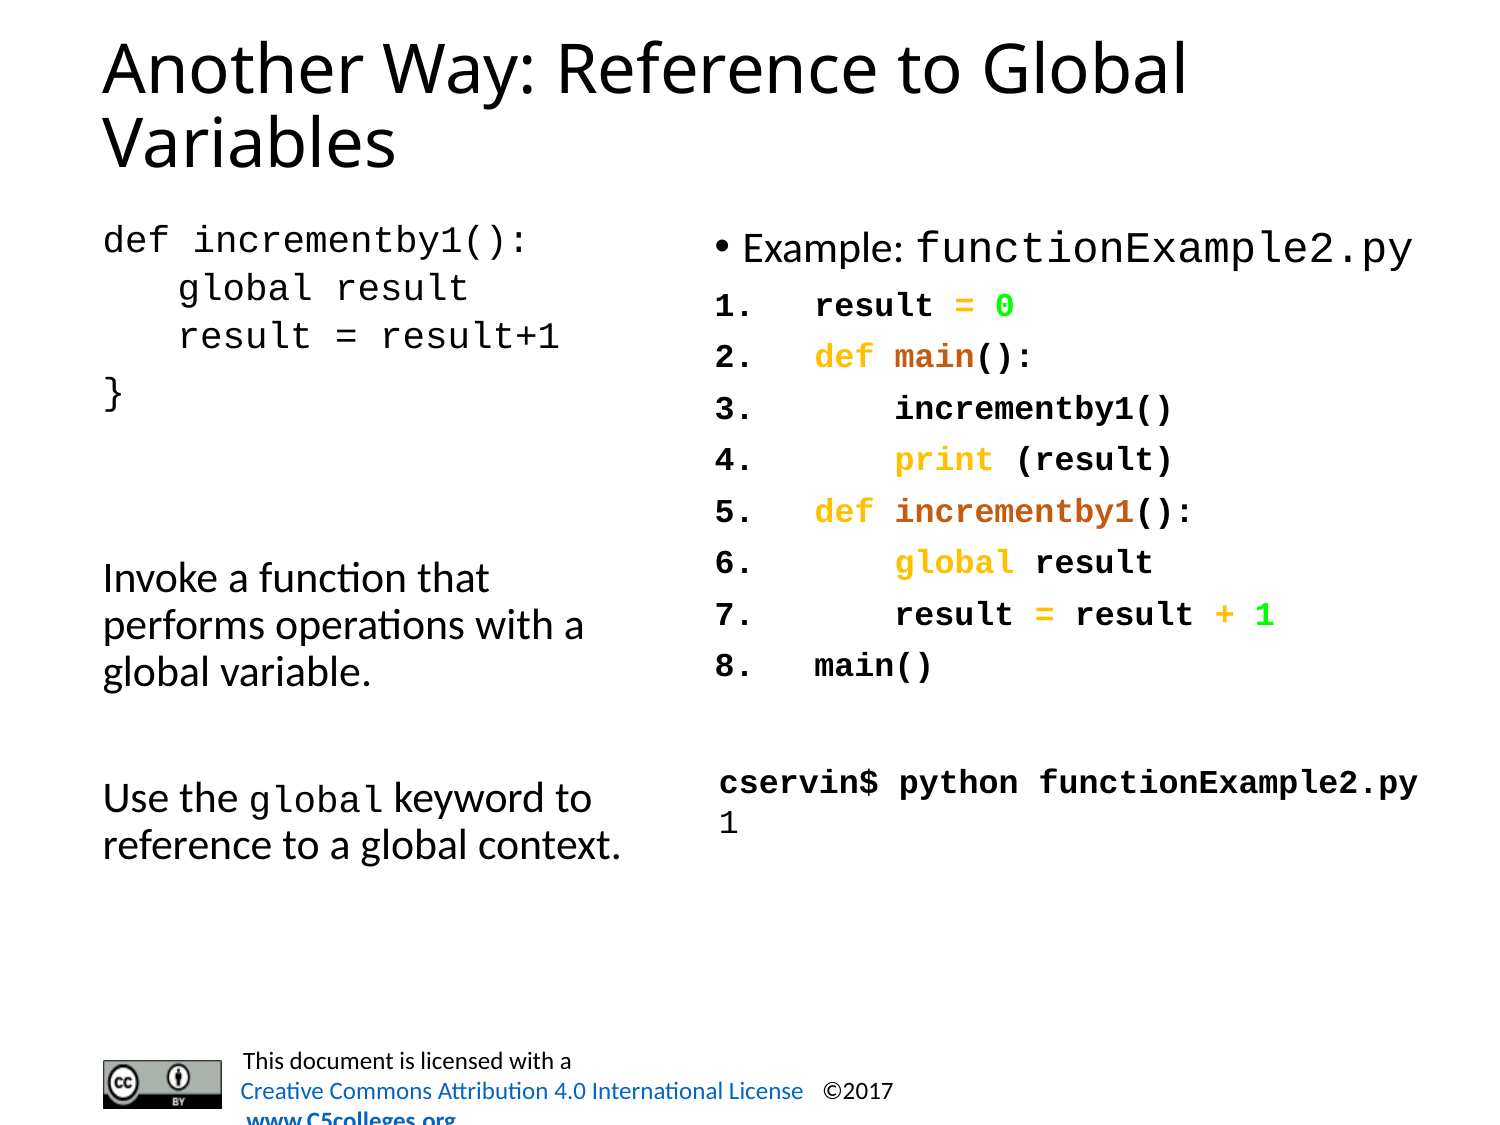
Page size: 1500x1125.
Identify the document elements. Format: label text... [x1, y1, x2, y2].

title Another Way: Reference to Global Variables [87, 0, 1382, 218]
text_box Example: functionExample2.py 1. result = 0 2. def main(): 3. incrementby1() 4. print (result) 5. def incrementby1(): 6. global result 7. result = result + 1 8. main() [699, 217, 1472, 932]
list def incrementby1(): global result result = result+1 } Invoke a function that performs operations with a global variable. Use the global keyword to reference to a global context. [87, 212, 650, 1000]
text_box cservin$ python functionExample2.py 1 [704, 753, 1500, 848]
picture [103, 1060, 222, 1109]
